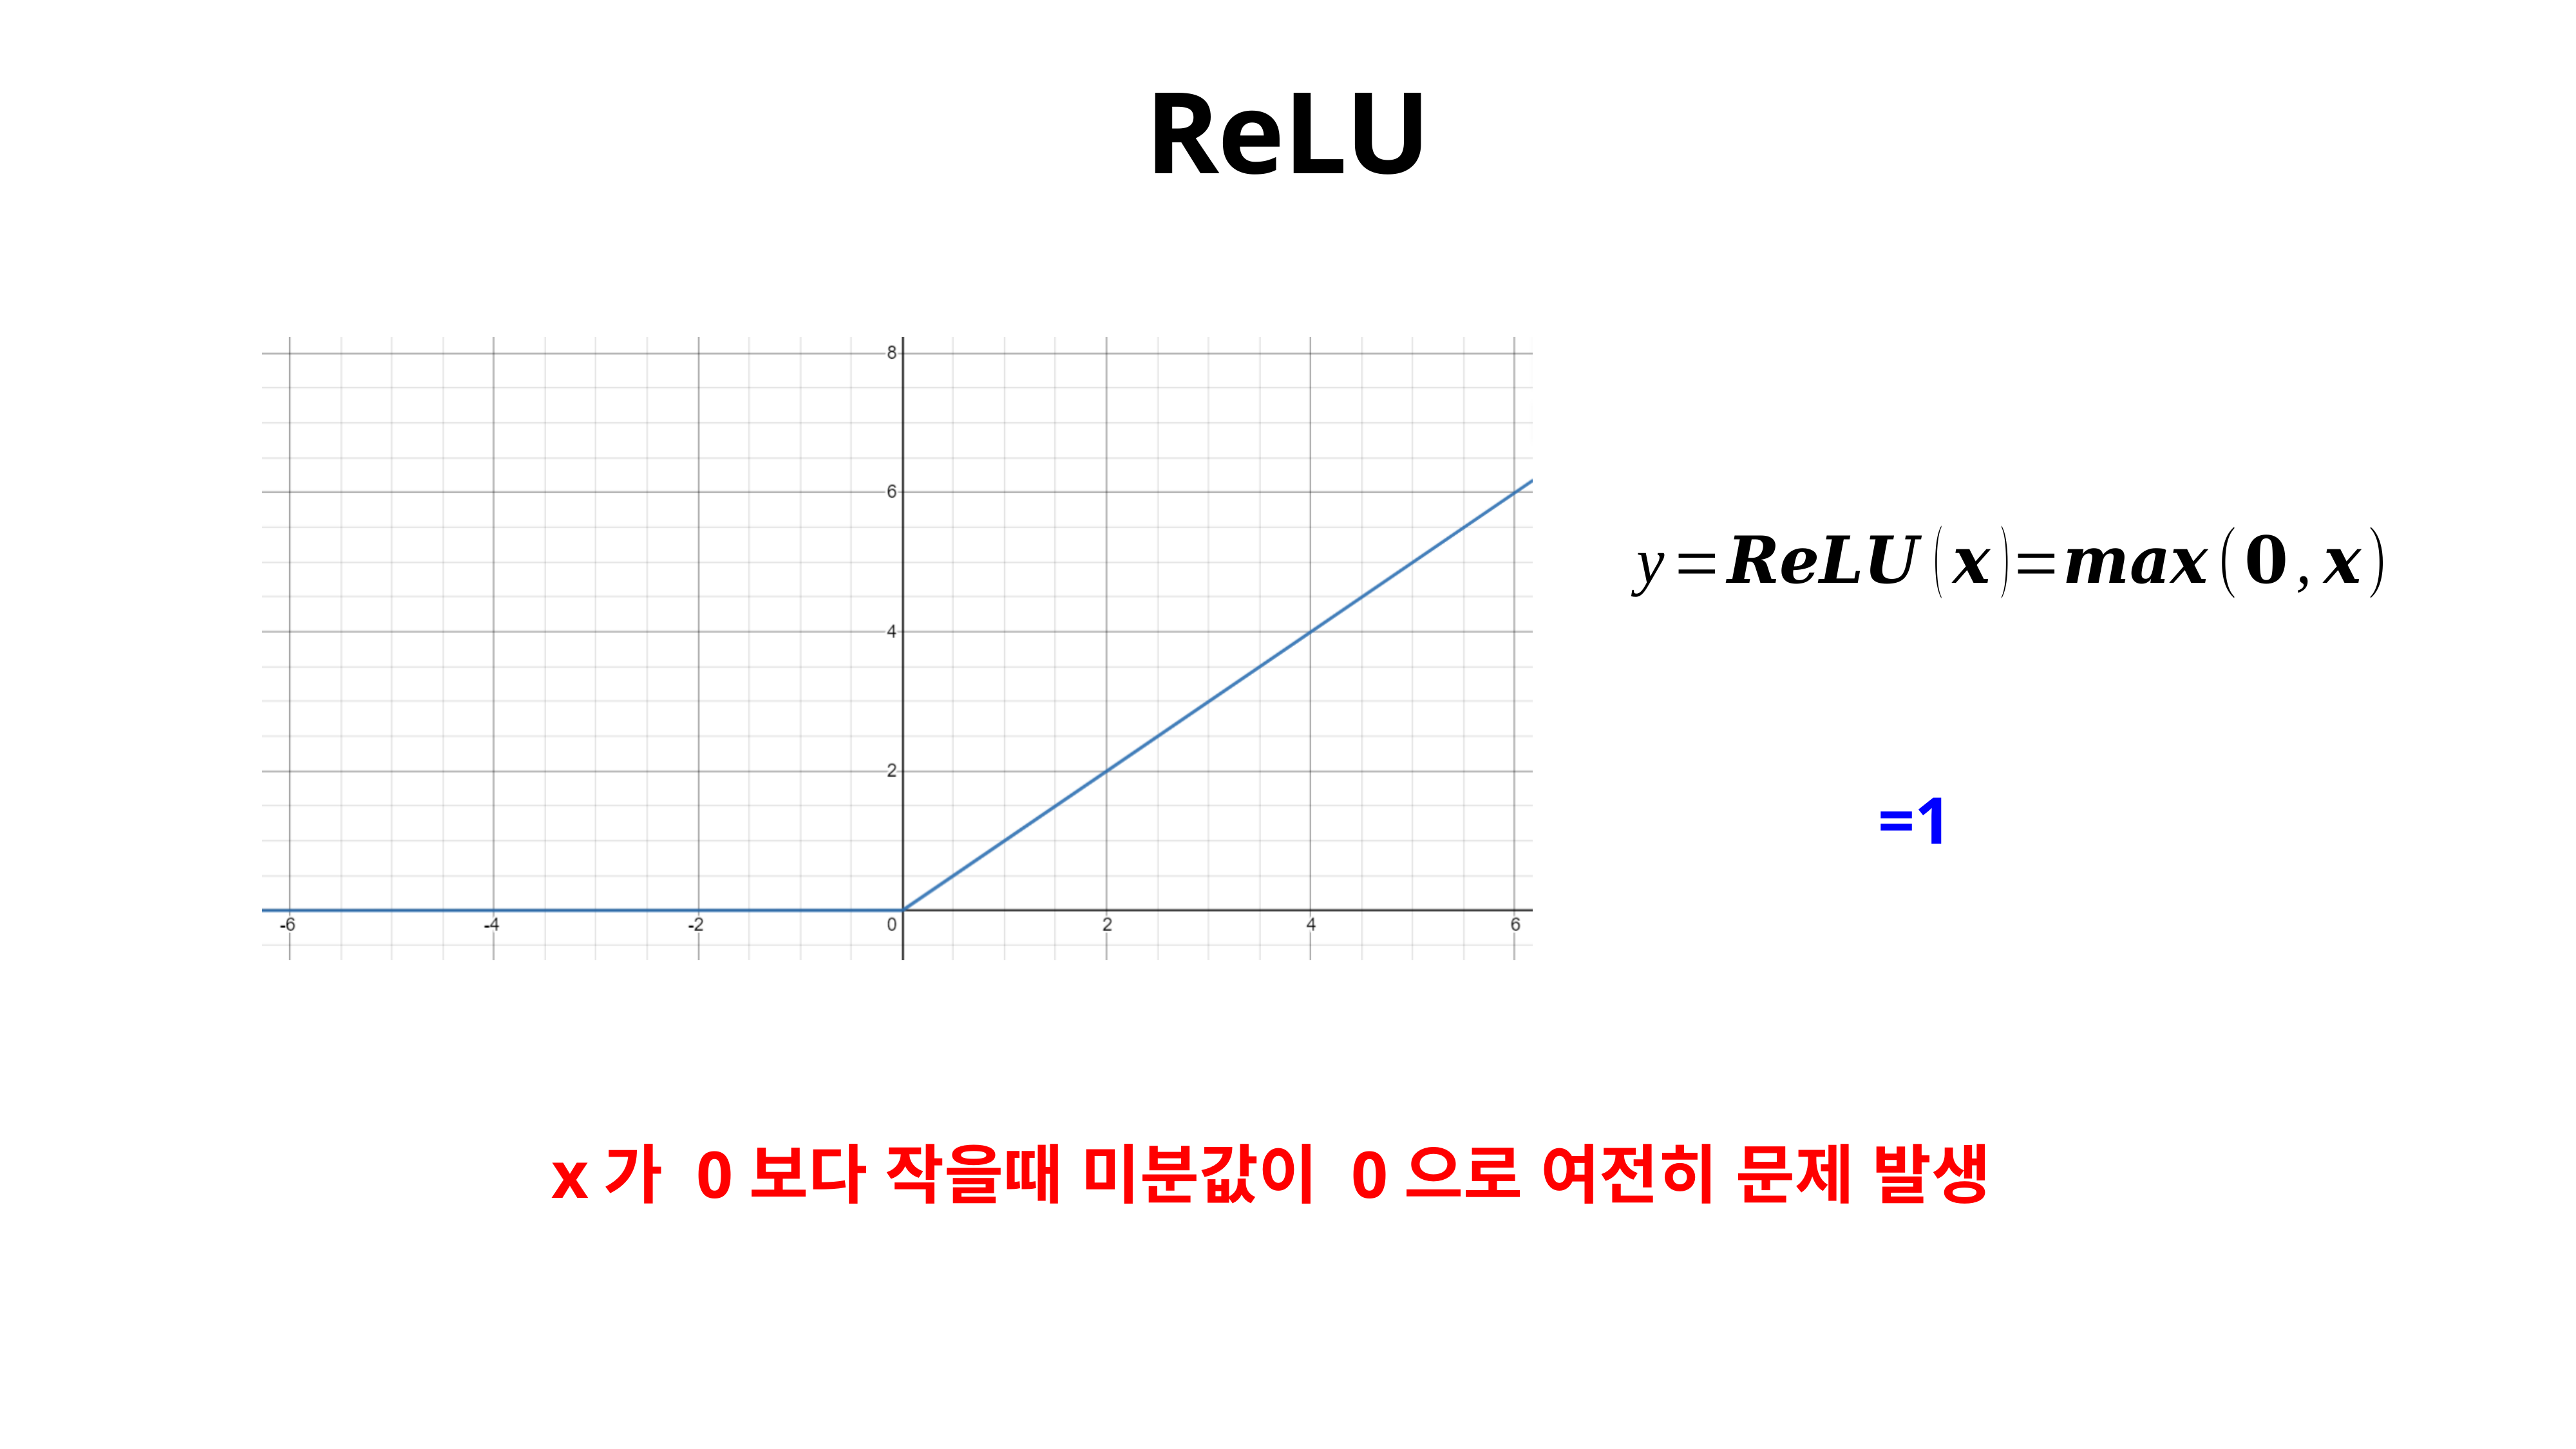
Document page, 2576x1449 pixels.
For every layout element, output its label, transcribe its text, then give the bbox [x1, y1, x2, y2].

picture [262, 337, 1533, 960]
text_box x가 0보다 작을때 미분값이 0으로 여전히 문제 발생 [545, 1137, 2031, 1218]
title ReLU [128, 81, 2448, 265]
